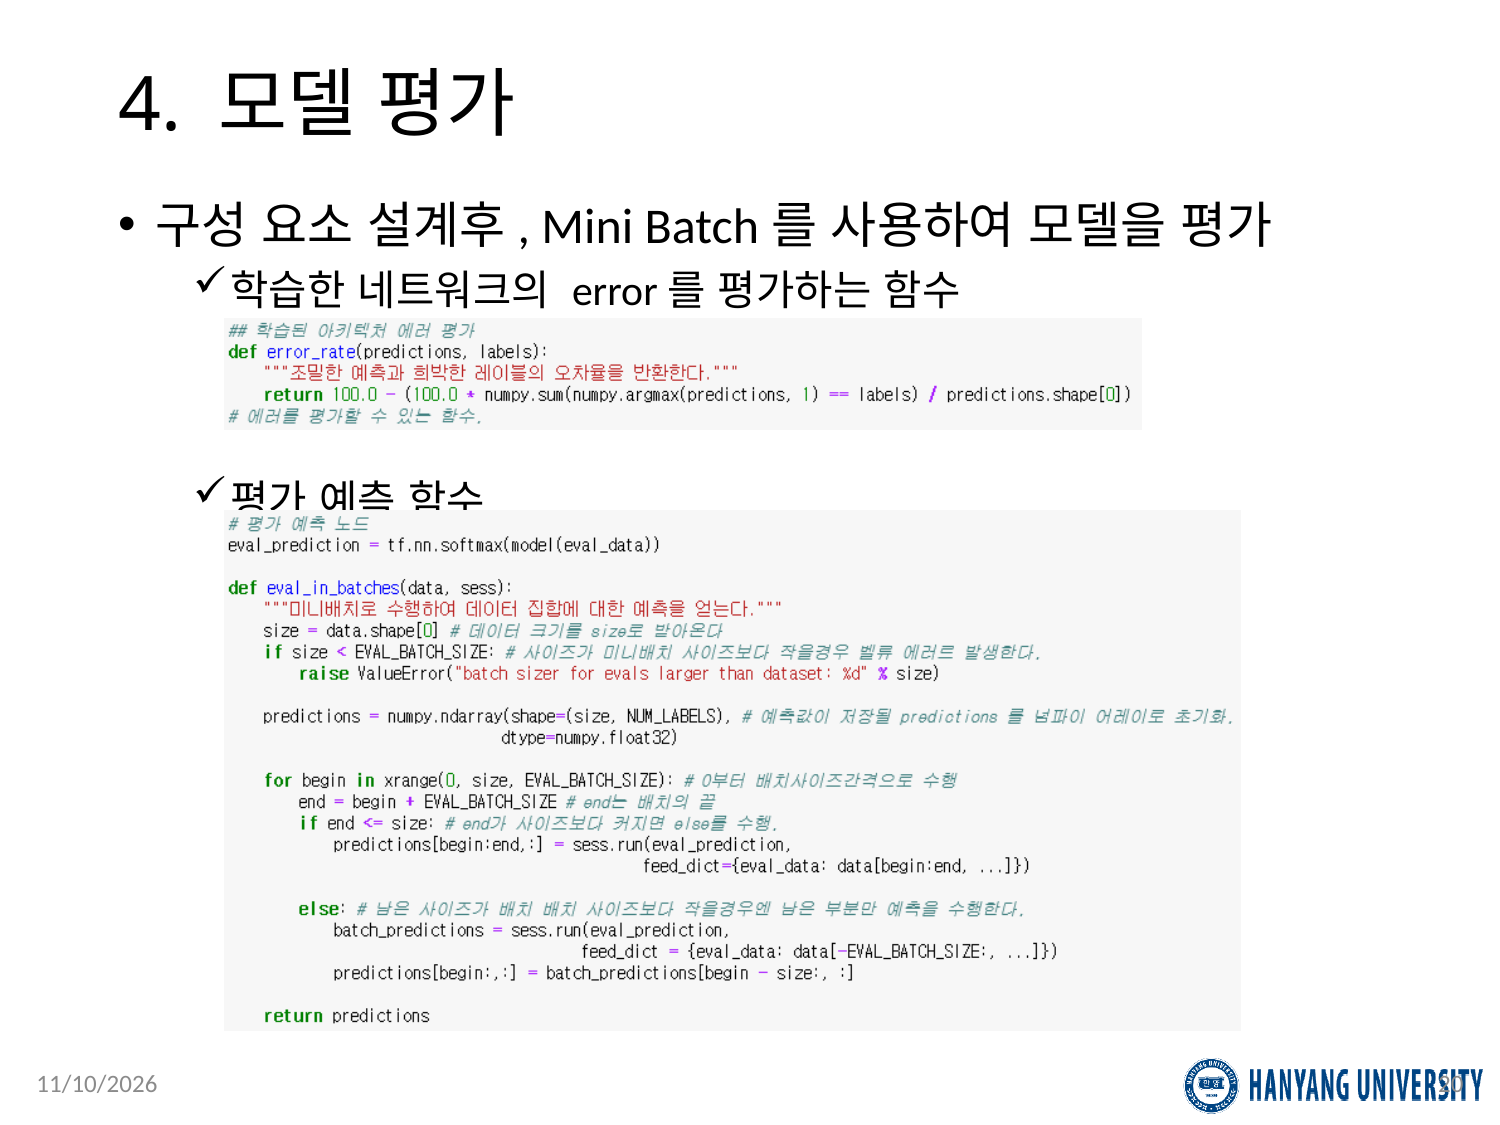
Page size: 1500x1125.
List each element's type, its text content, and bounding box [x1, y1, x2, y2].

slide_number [21, 1052, 359, 1113]
picture [1180, 1057, 1491, 1116]
slide_number 20 [1141, 1052, 1479, 1113]
list 구성 요소 설계후, Mini Batch를 사용하여 모델을 평가 학습한 네트워크의 error를 평가하는 함수 평가 예측 함수 [103, 185, 1397, 1031]
picture [224, 317, 1142, 430]
title 4. 모델 평가 [103, 39, 1397, 173]
picture [224, 510, 1241, 1031]
